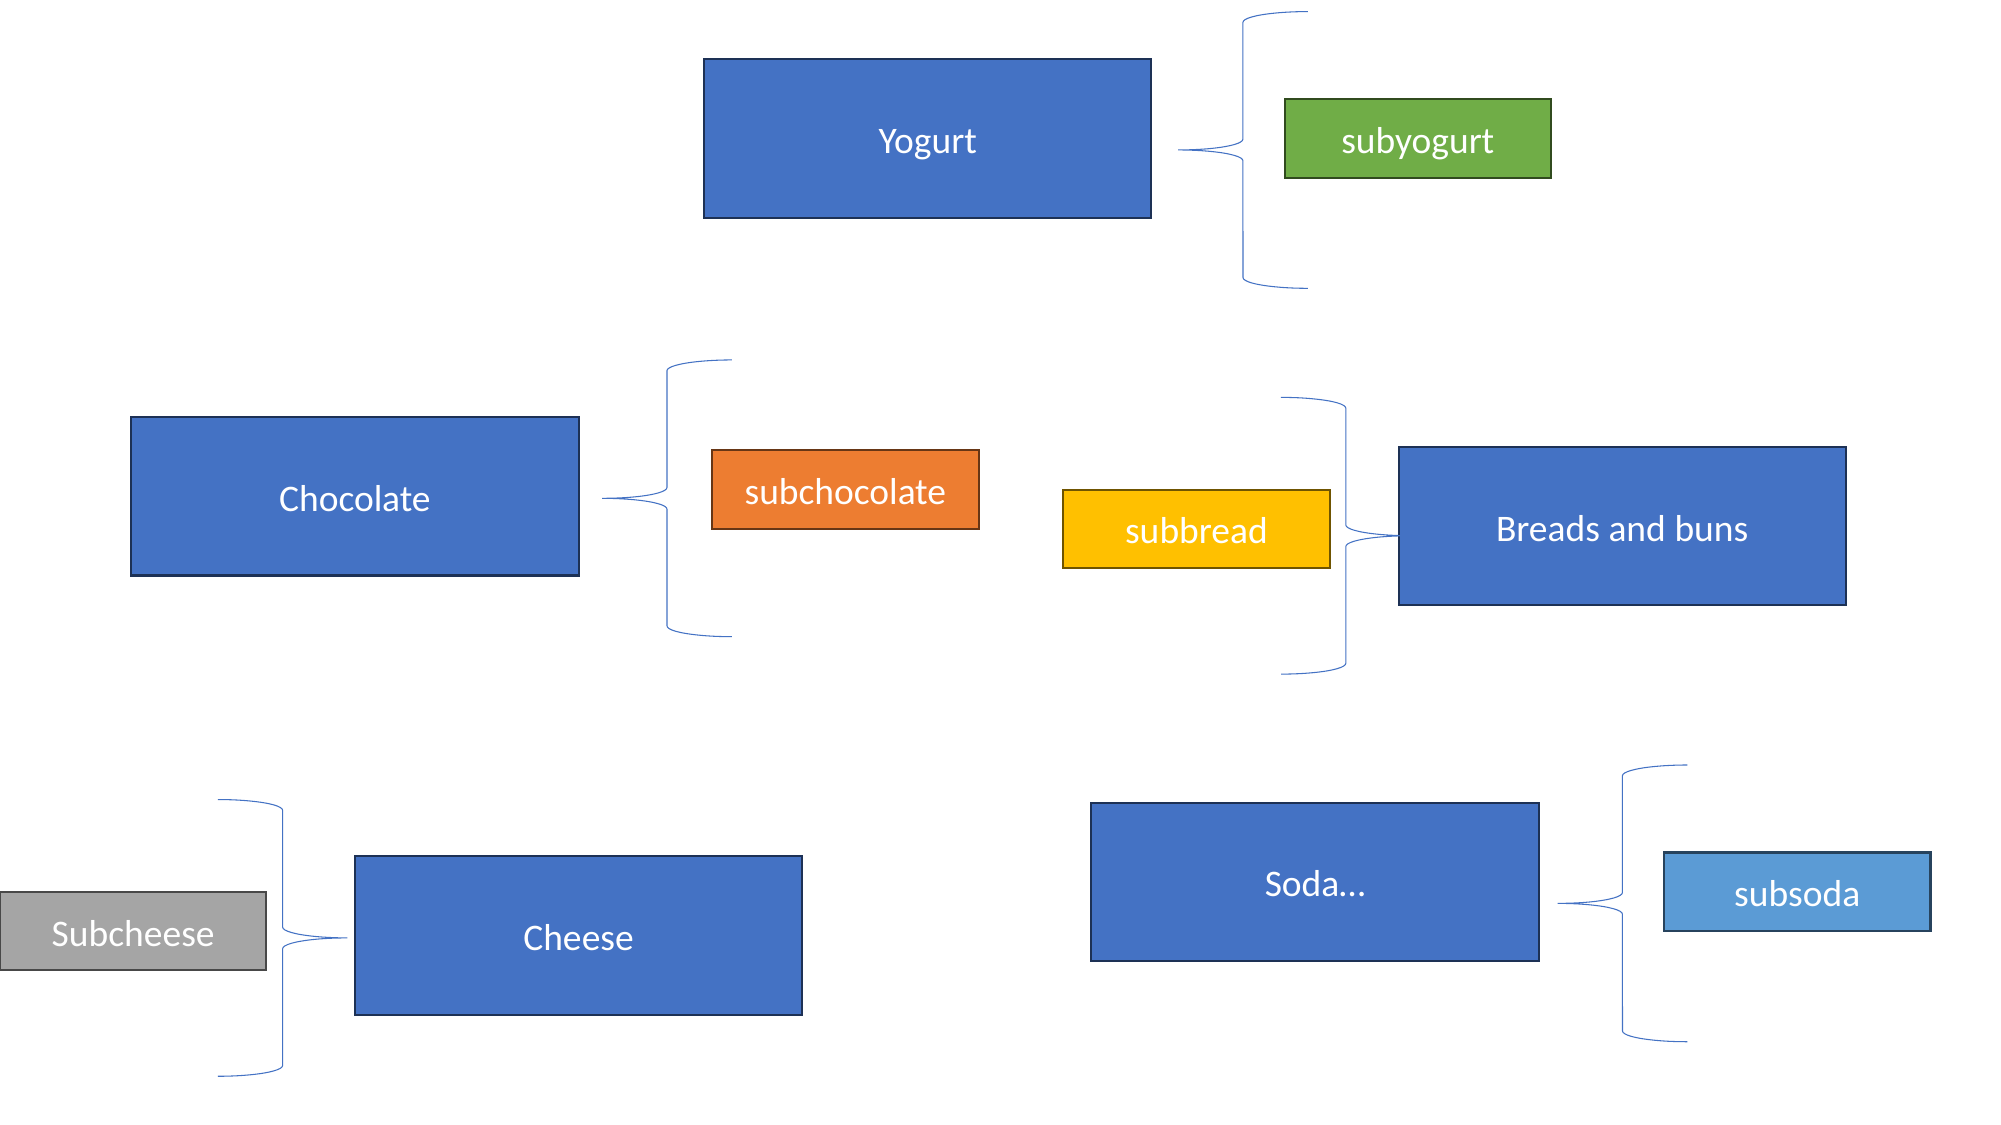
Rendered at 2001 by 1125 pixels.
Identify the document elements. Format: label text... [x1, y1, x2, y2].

text_box Breads and buns [1398, 446, 1847, 606]
text_box subsoda [1663, 851, 1932, 932]
text_box subbread [1062, 489, 1281, 569]
text_box Soda… [1090, 802, 1540, 962]
text_box [217, 799, 348, 1077]
text_box Chocolate [130, 416, 580, 577]
text_box Subcheese [0, 891, 217, 971]
text_box [602, 359, 732, 638]
text_box [1280, 396, 1411, 675]
text_box [1557, 764, 1688, 1043]
text_box Cheese [354, 855, 803, 1016]
text_box subchocolate [711, 449, 980, 530]
text_box Yogurt [703, 58, 1152, 219]
text_box subyogurt [1284, 98, 1552, 179]
text_box [1178, 11, 1308, 289]
